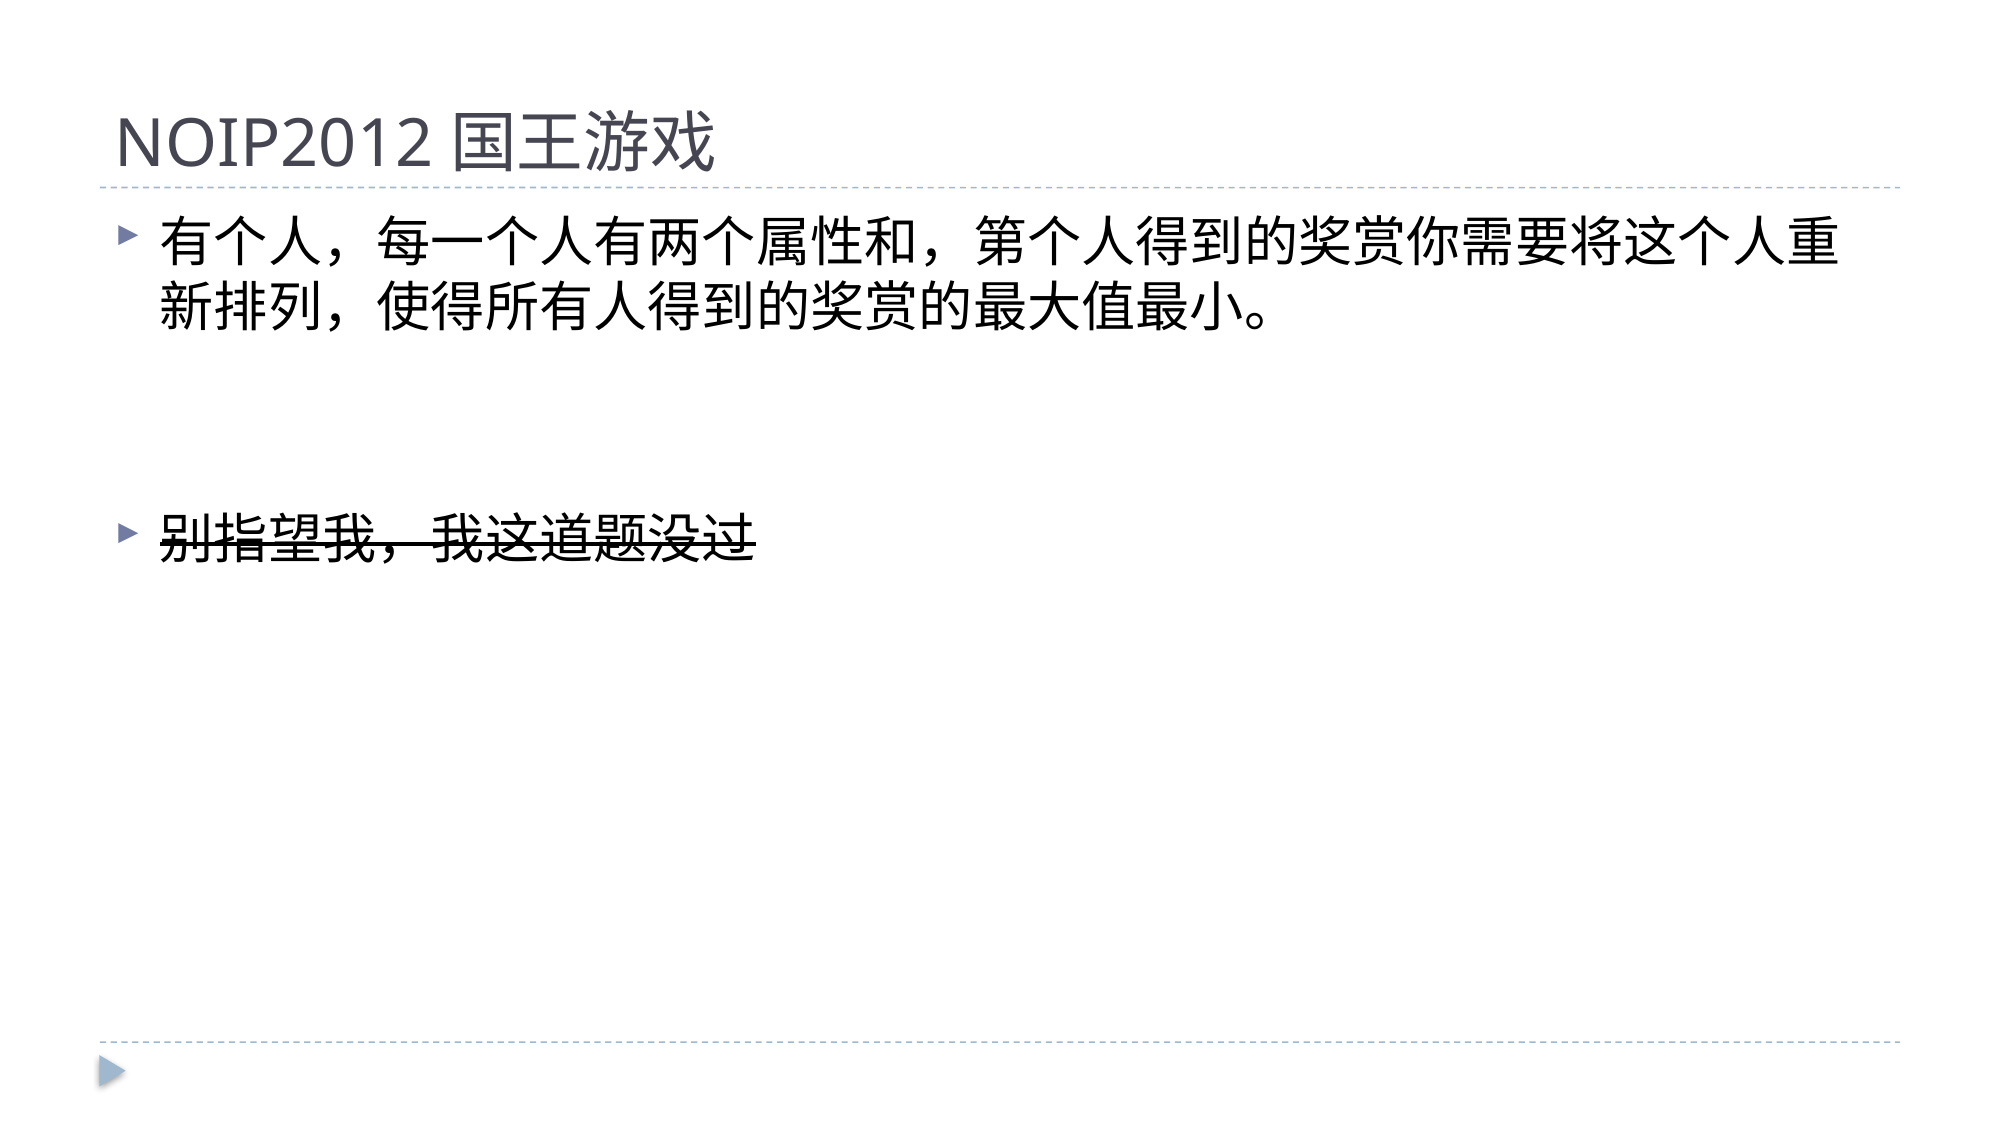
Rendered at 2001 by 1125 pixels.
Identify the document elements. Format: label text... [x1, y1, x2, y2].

title NOIP2012国王游戏 [99, 24, 1900, 188]
